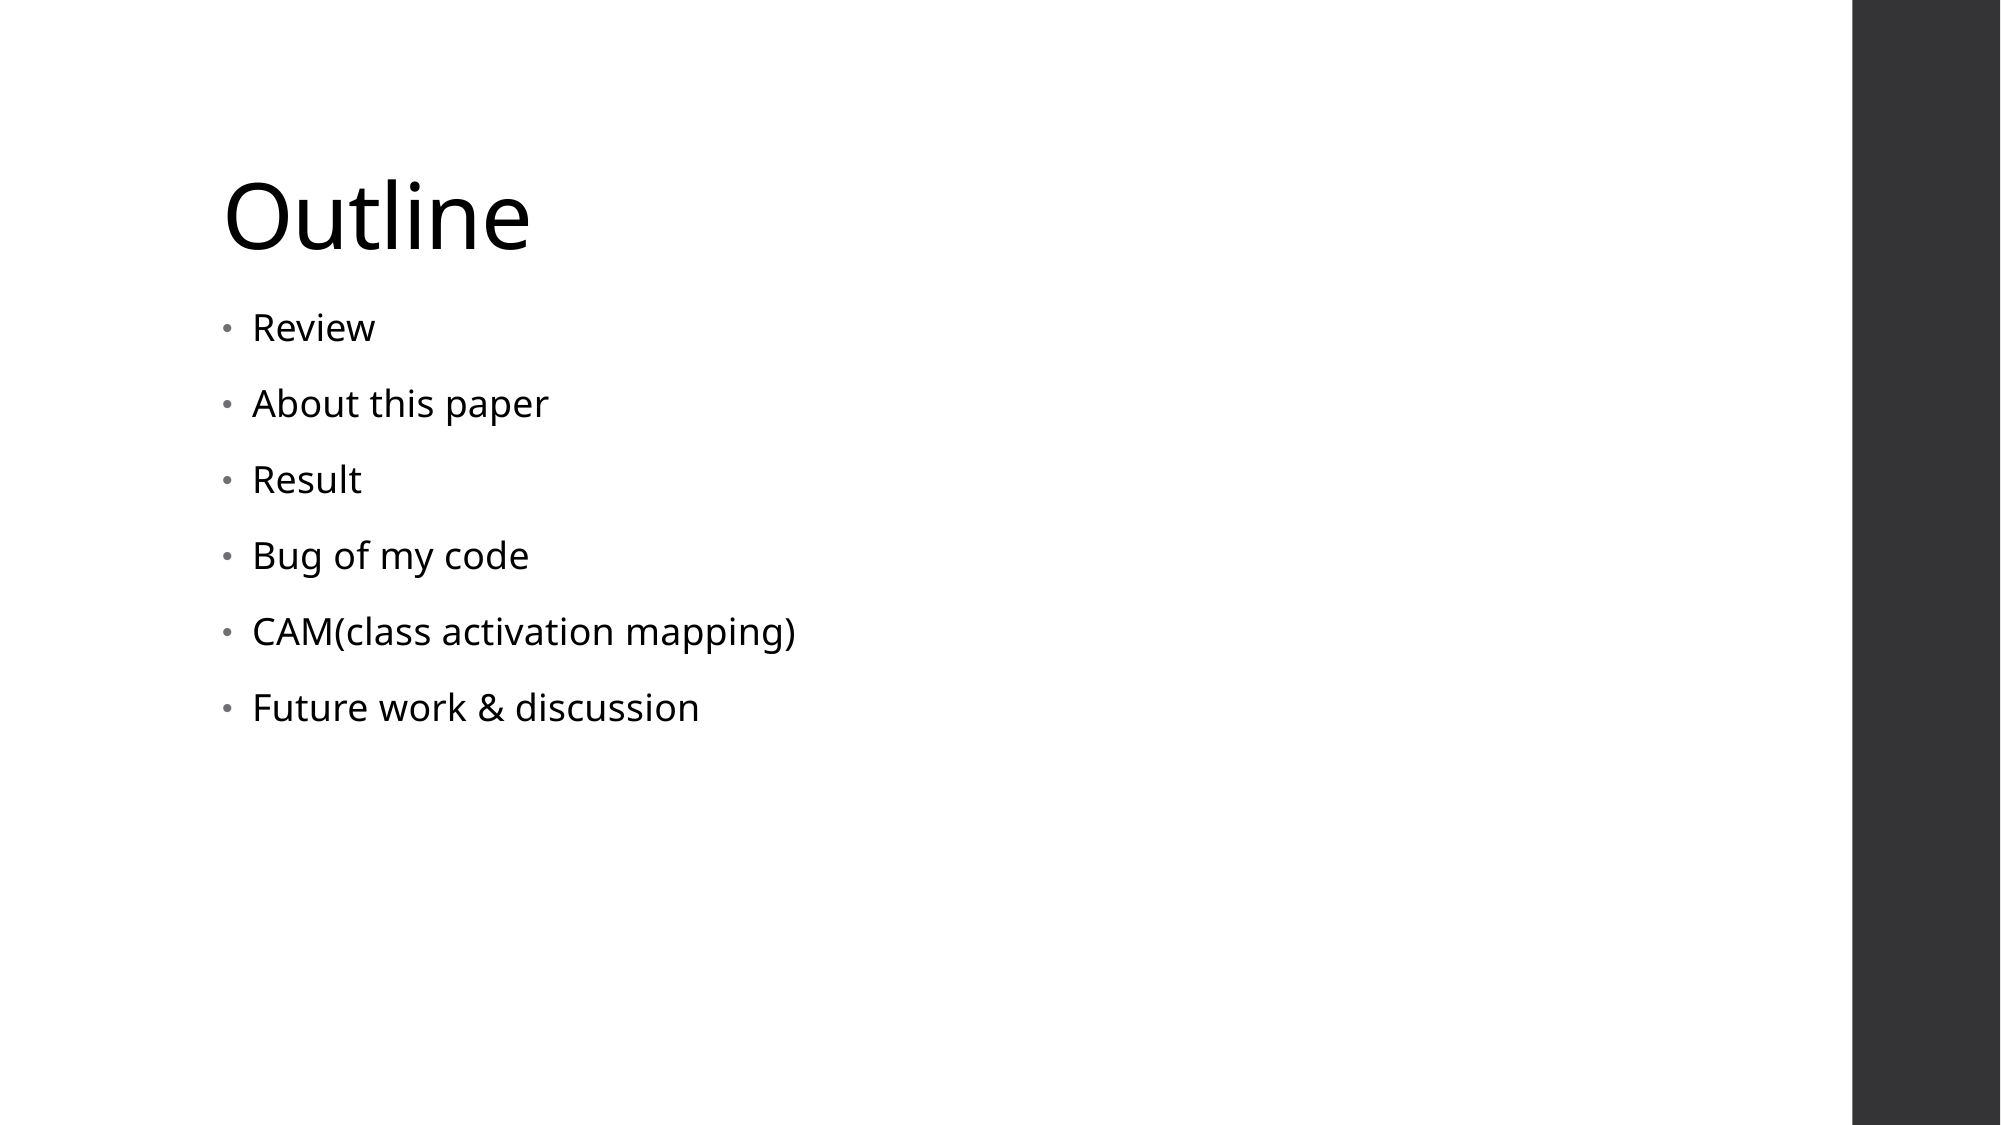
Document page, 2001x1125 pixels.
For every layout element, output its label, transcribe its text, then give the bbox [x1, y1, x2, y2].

title Outline [206, 60, 1797, 278]
list Review About this paper Result Bug of my code CAM(class activation mapping) Future work & discussion [206, 299, 1617, 1014]
